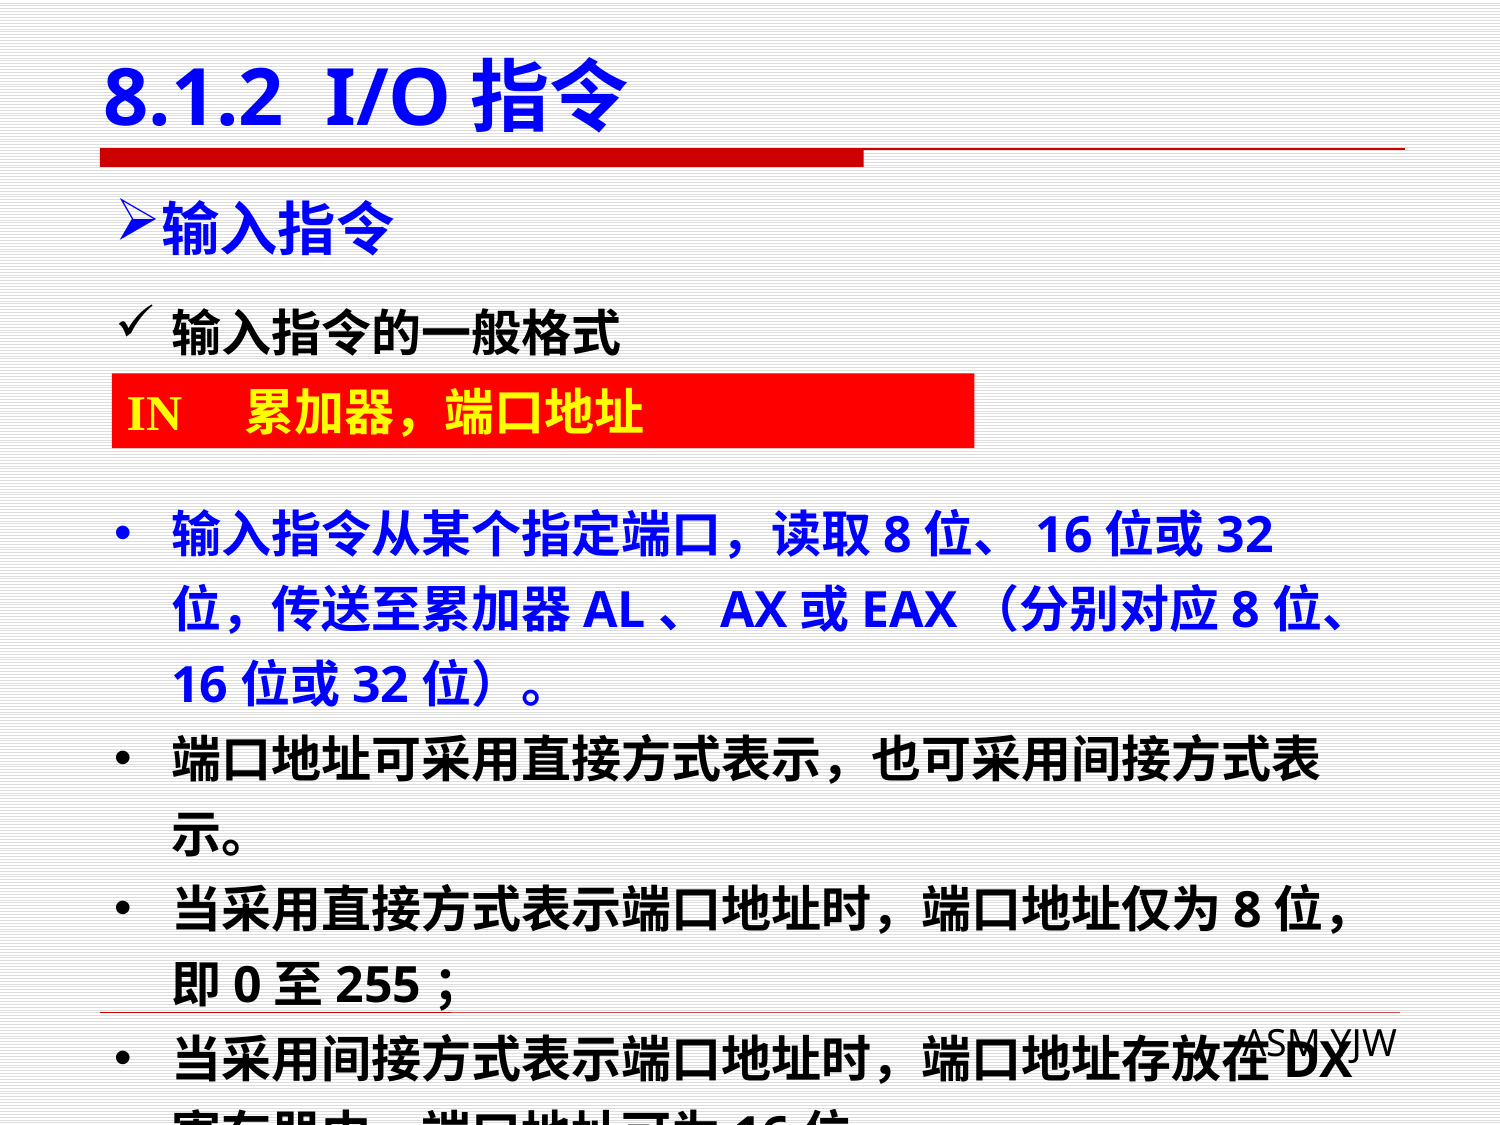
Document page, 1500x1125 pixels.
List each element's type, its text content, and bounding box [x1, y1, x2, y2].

text_box 输入指令 [100, 184, 1400, 270]
text_box 输入指令从某个指定端口，读取8位、16位或32位，传送至累加器AL、AX或EAX（分别对应8位、16位或32位）。 端口地址可采用直接方式表示，也可采用间接方式表示。 当采用直接方式表示端口地址时，端口地址仅为8位，即0至255； 当采用间接方式表示端口地址时，端口地址存放在DX寄存器中，端口地址可为16位。 [100, 479, 1400, 1125]
text_box 输入指令的一般格式 [100, 278, 1400, 369]
title 8.1.2 I/O指令 [88, 42, 1448, 149]
text_box IN 累加器，端口地址 [111, 373, 975, 449]
